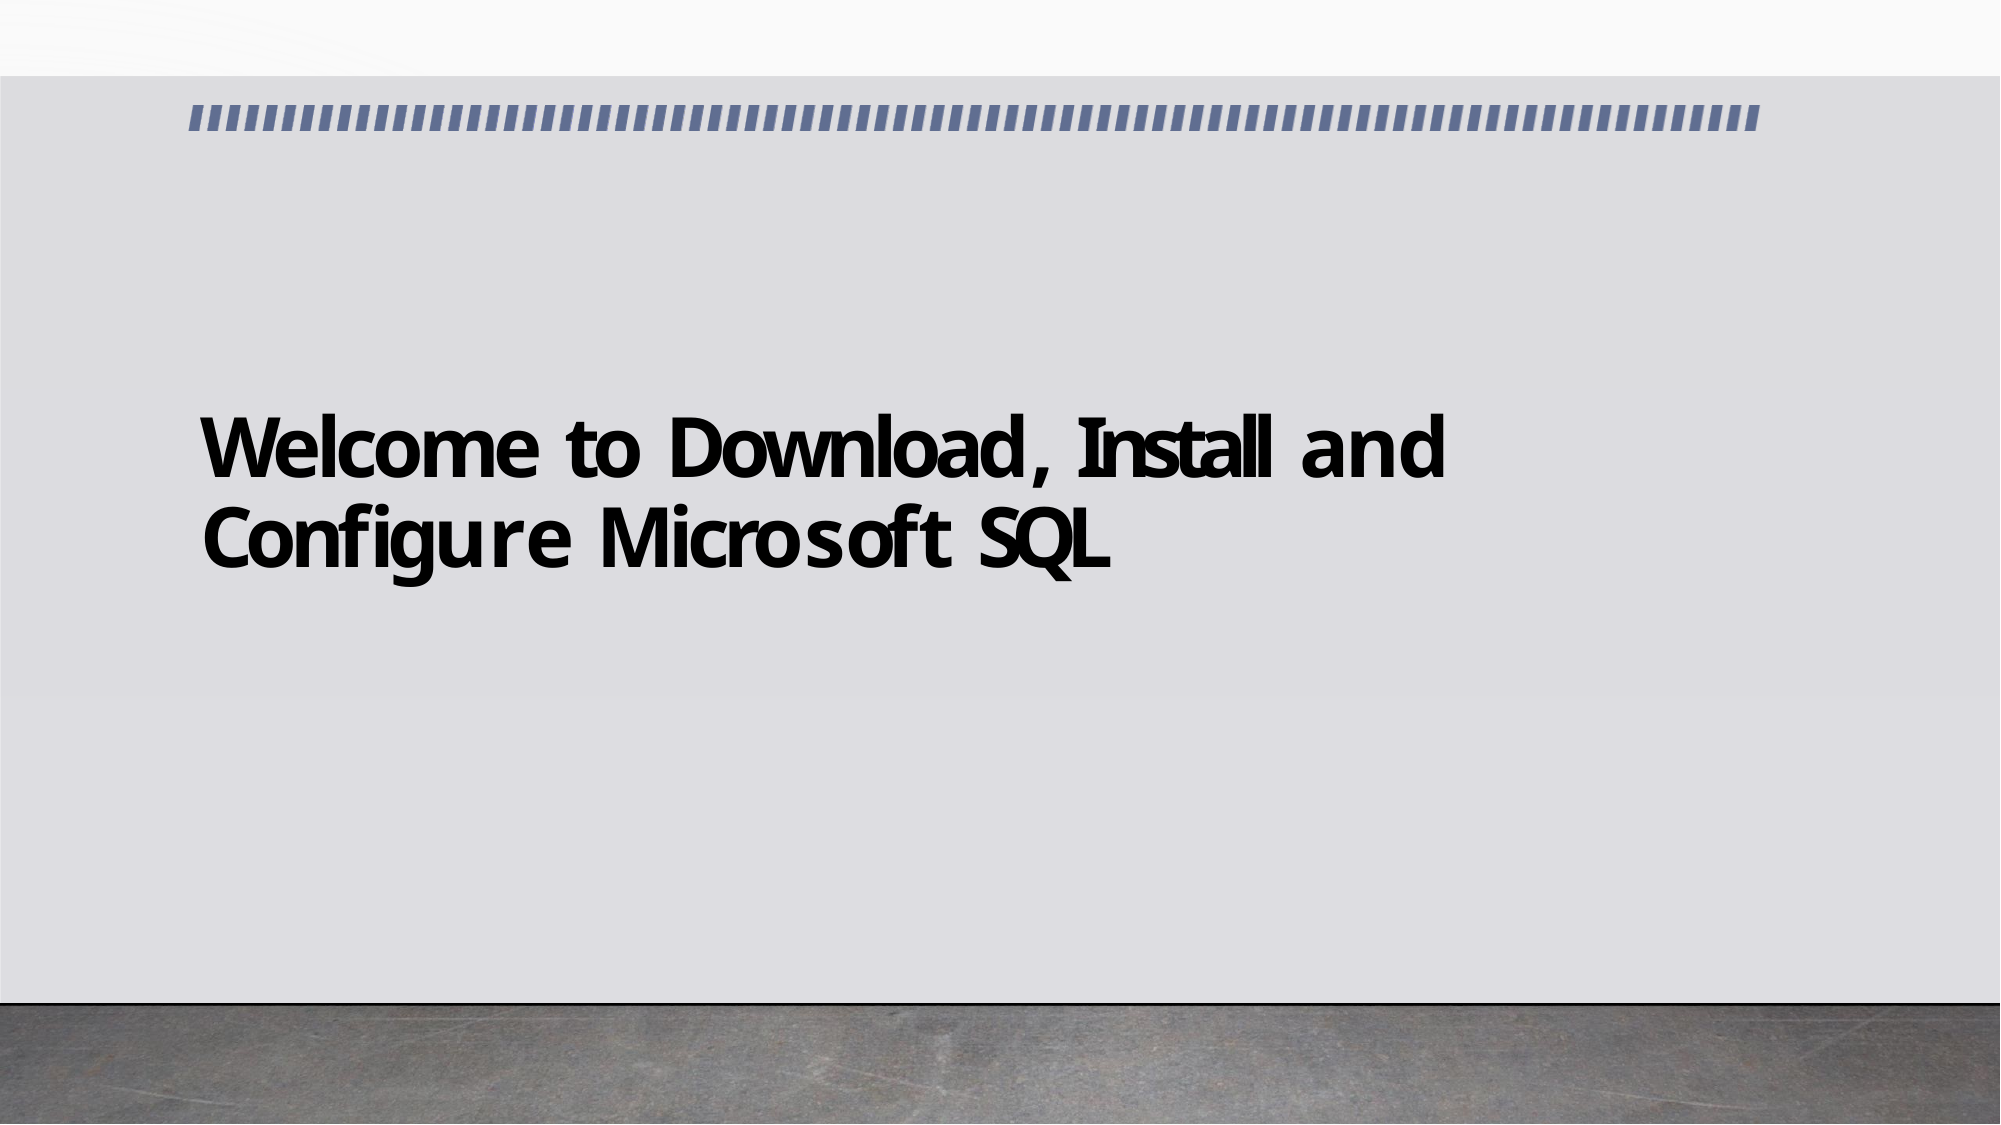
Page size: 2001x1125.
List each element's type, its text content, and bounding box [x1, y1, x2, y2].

picture [0, 1006, 2000, 1125]
title Welcome to Download, Install and Configure Microsoft SQL [198, 391, 1587, 593]
picture [0, 0, 2000, 1003]
